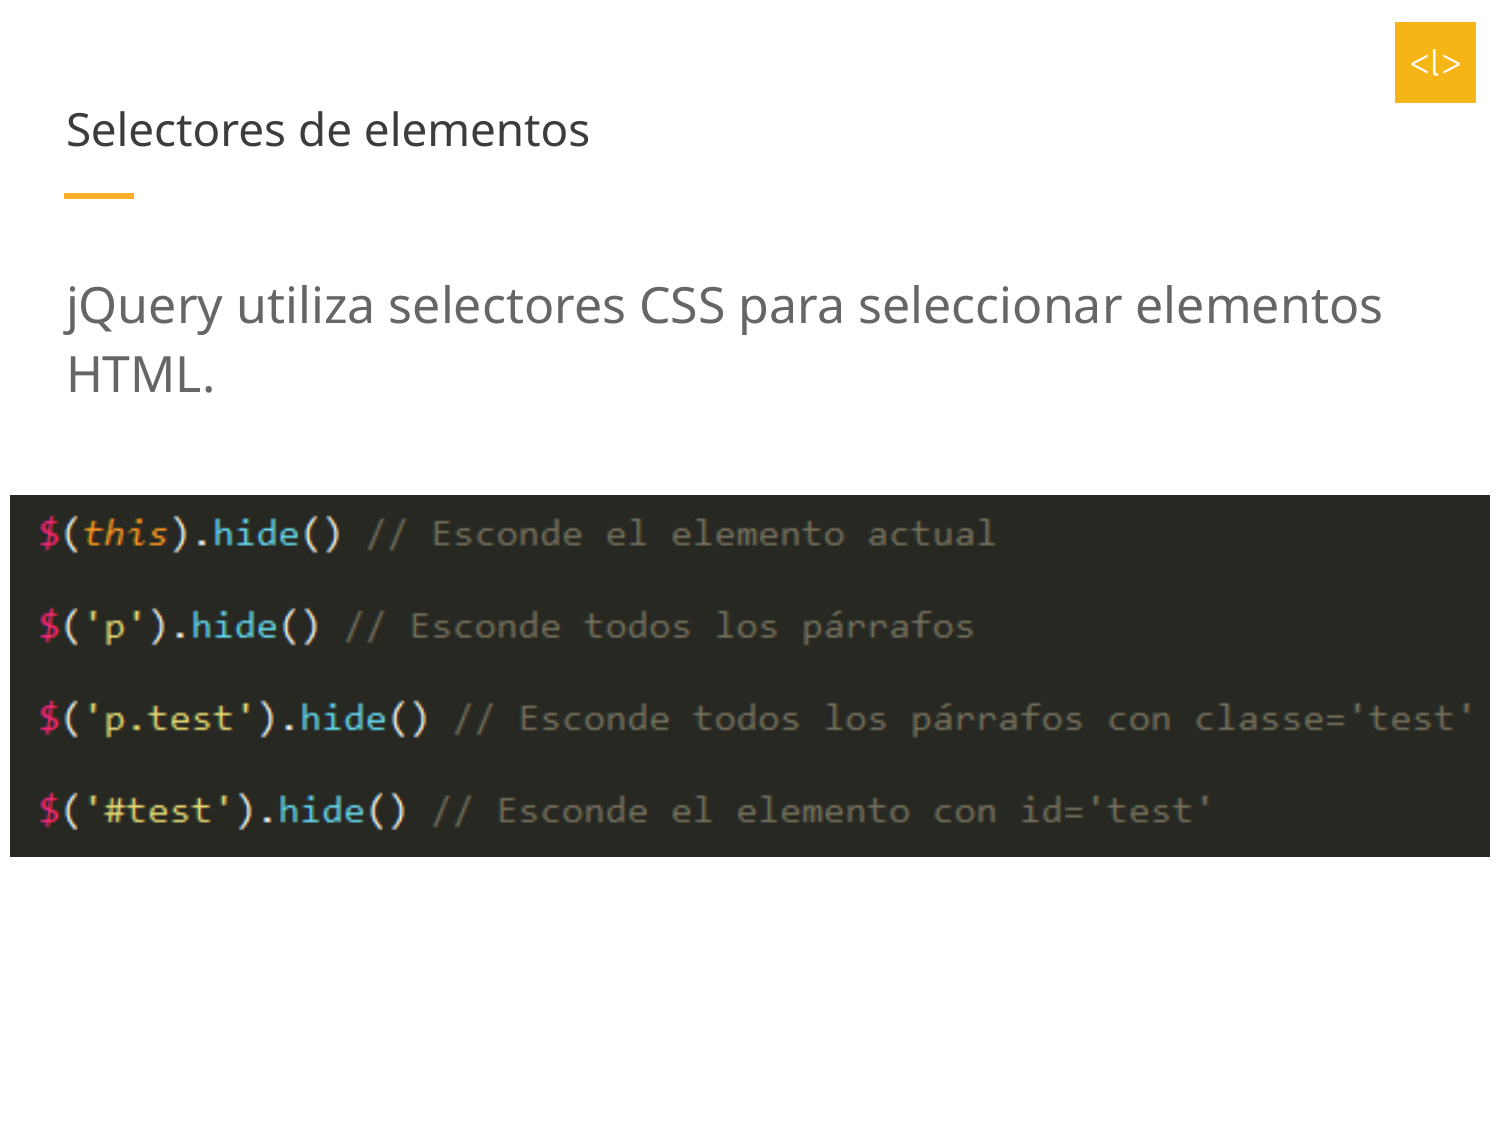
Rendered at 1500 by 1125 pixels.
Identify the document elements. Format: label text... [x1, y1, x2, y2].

text_box Selectores de elementos [51, 85, 1449, 211]
picture [1395, 22, 1476, 103]
list jQuery utiliza selectores CSS para seleccionar elementos HTML. [51, 249, 1449, 443]
picture [10, 495, 1490, 857]
